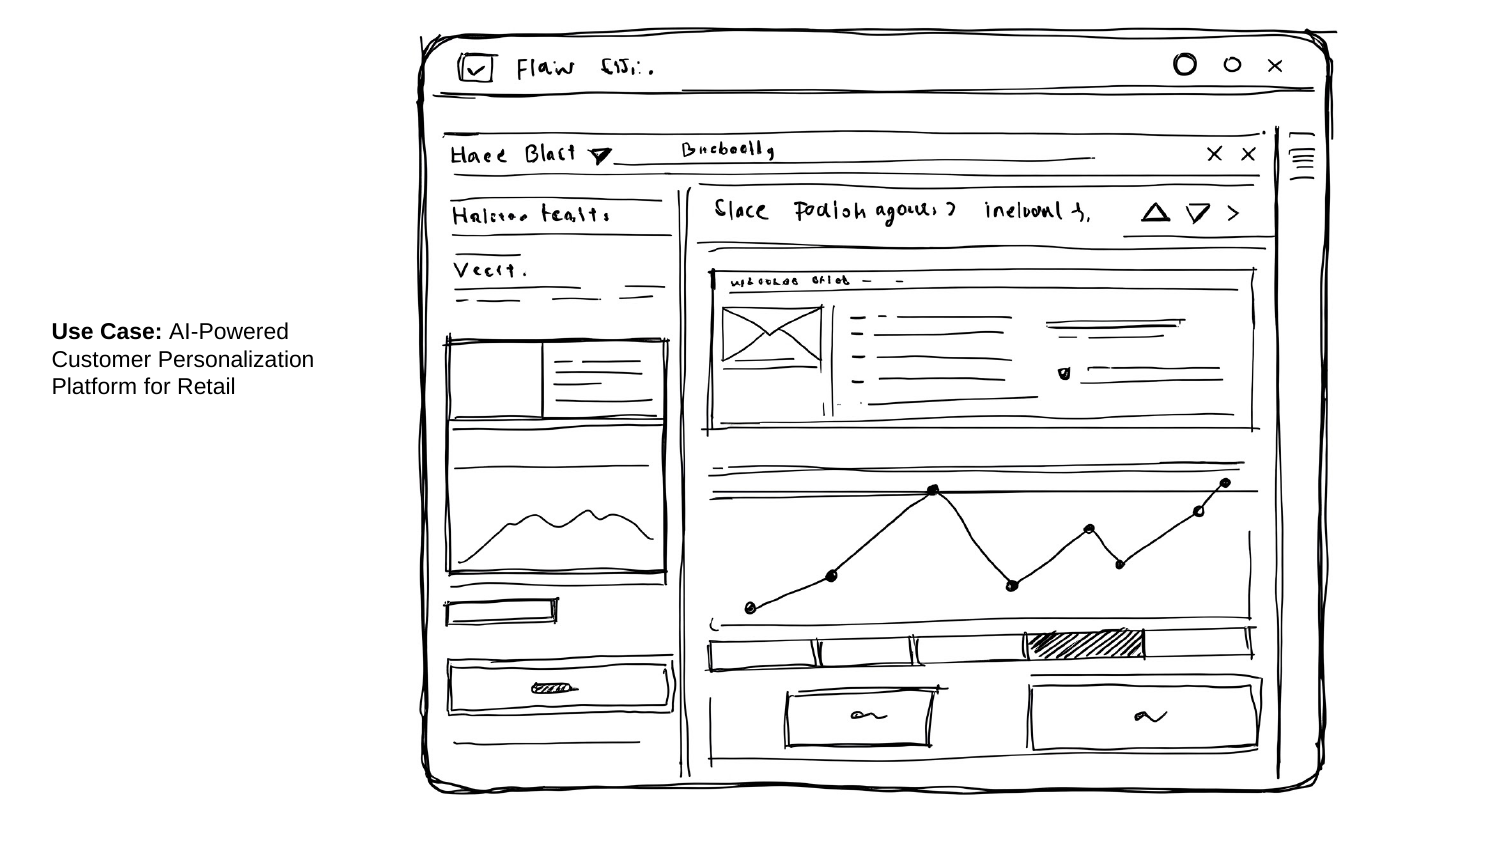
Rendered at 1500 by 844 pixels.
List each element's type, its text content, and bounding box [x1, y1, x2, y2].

text_box Use Case: AI-Powered Customer Personalization Platform for Retail [36, 301, 339, 403]
picture [382, 0, 1368, 844]
